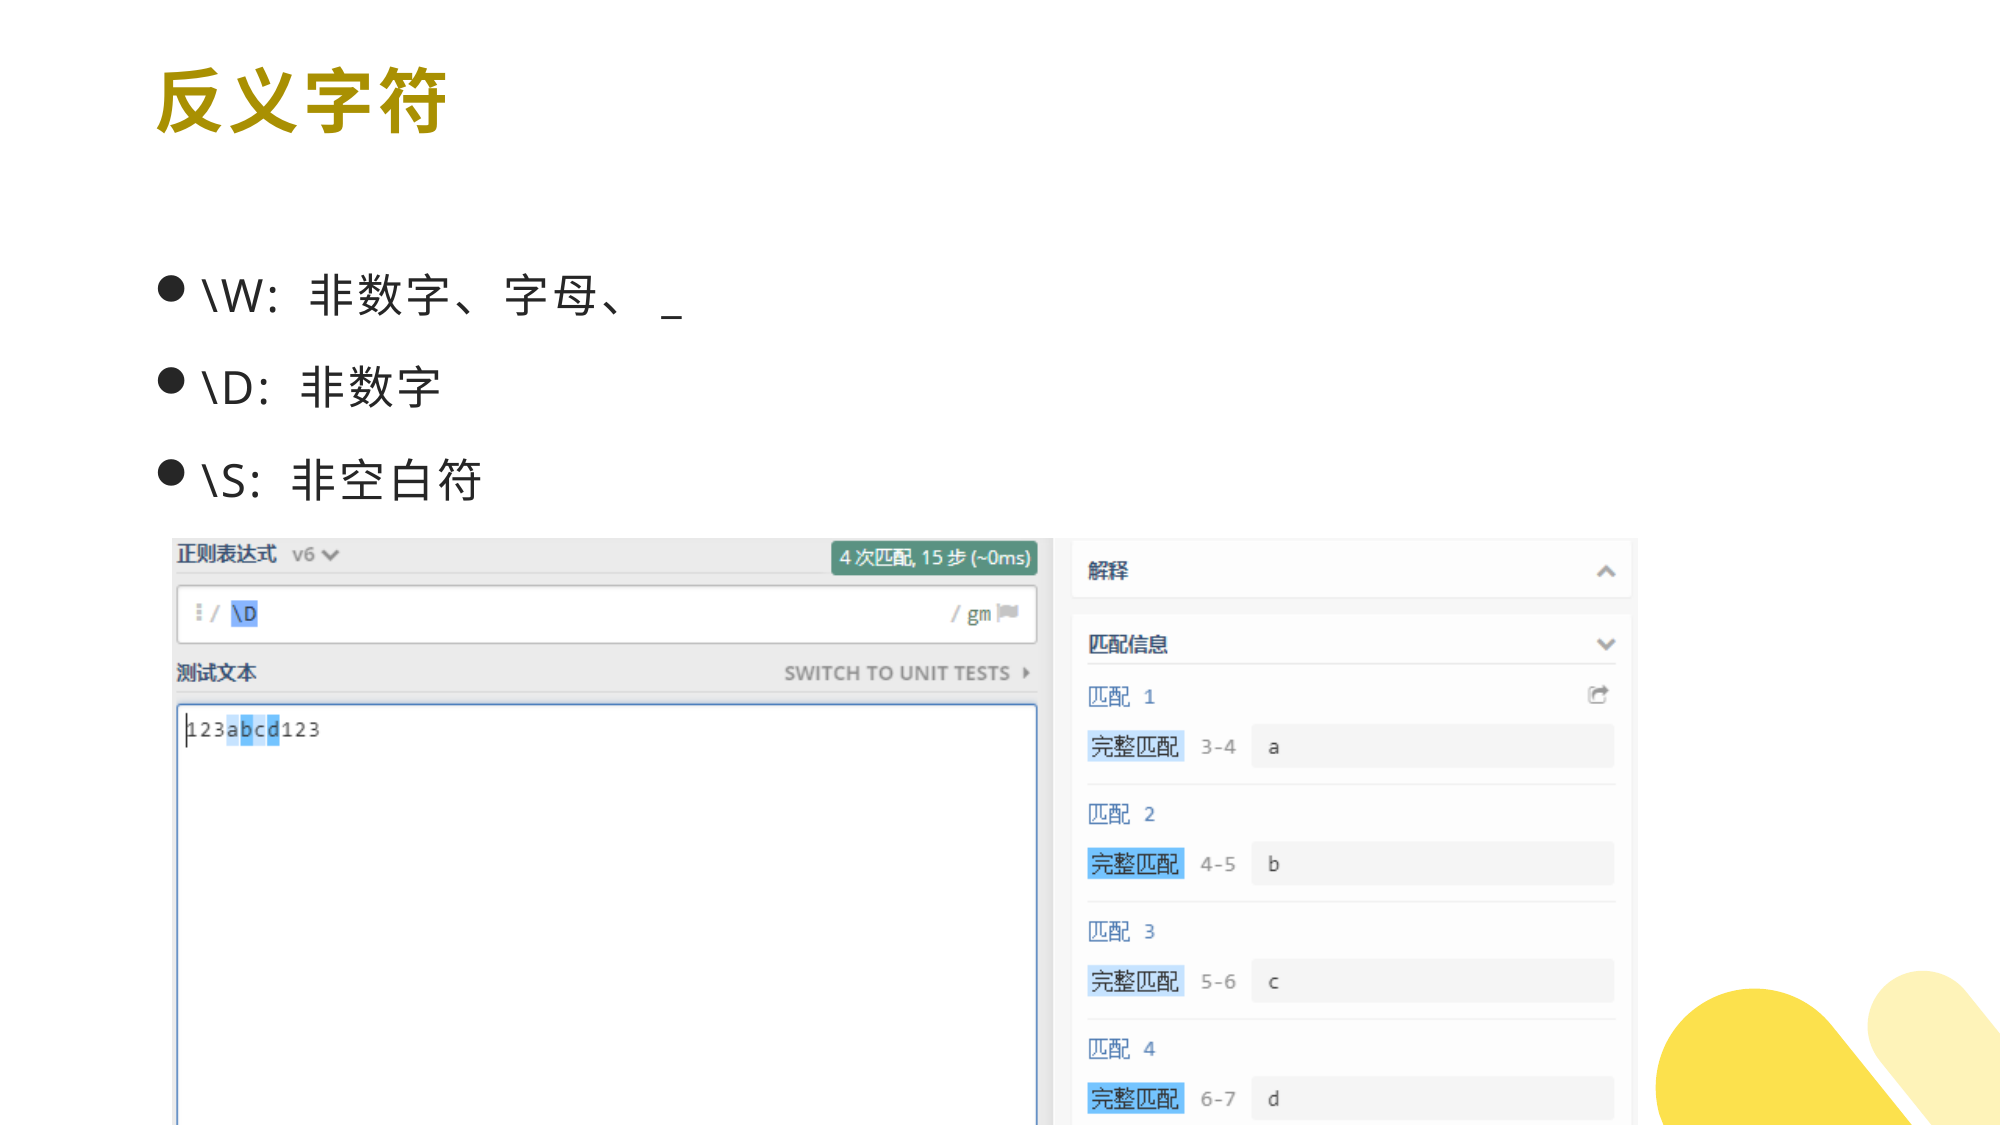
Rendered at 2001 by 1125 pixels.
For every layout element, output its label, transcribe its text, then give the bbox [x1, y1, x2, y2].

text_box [1655, 970, 2000, 1125]
list \W: 非数字、字母、_ \D: 非数字 \S: 非空白符 [137, 250, 1863, 542]
picture [172, 538, 1638, 1125]
title 反义字符 [137, 59, 1863, 250]
